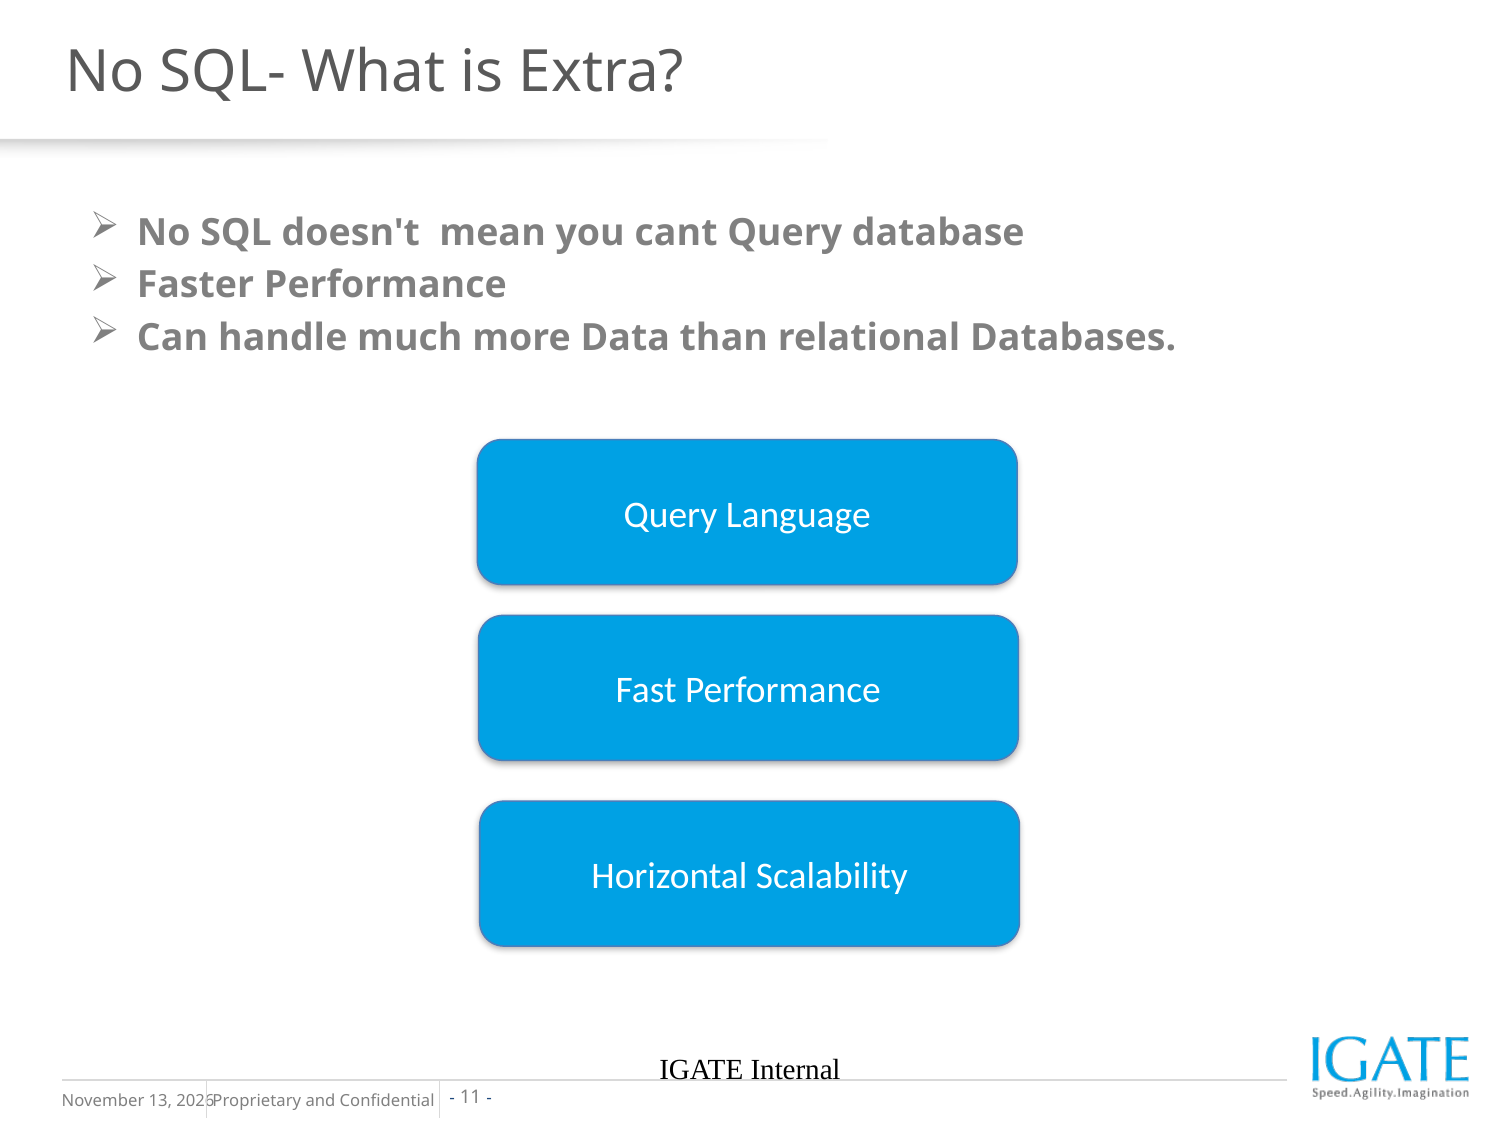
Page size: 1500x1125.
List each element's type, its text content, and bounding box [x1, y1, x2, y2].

picture [1304, 1028, 1475, 1105]
text_box Fast Performance [477, 614, 1020, 762]
text_box Query Language [476, 438, 1018, 586]
footer IGATE Internal [512, 1042, 988, 1103]
title No SQL- What is Extra? [50, 3, 1400, 134]
list No SQL doesn't mean you cant Query database Faster Performance Can handle much more Data than relational Databases. [75, 200, 1425, 1005]
text_box Horizontal Scalability [478, 800, 1021, 947]
picture [0, 112, 919, 174]
